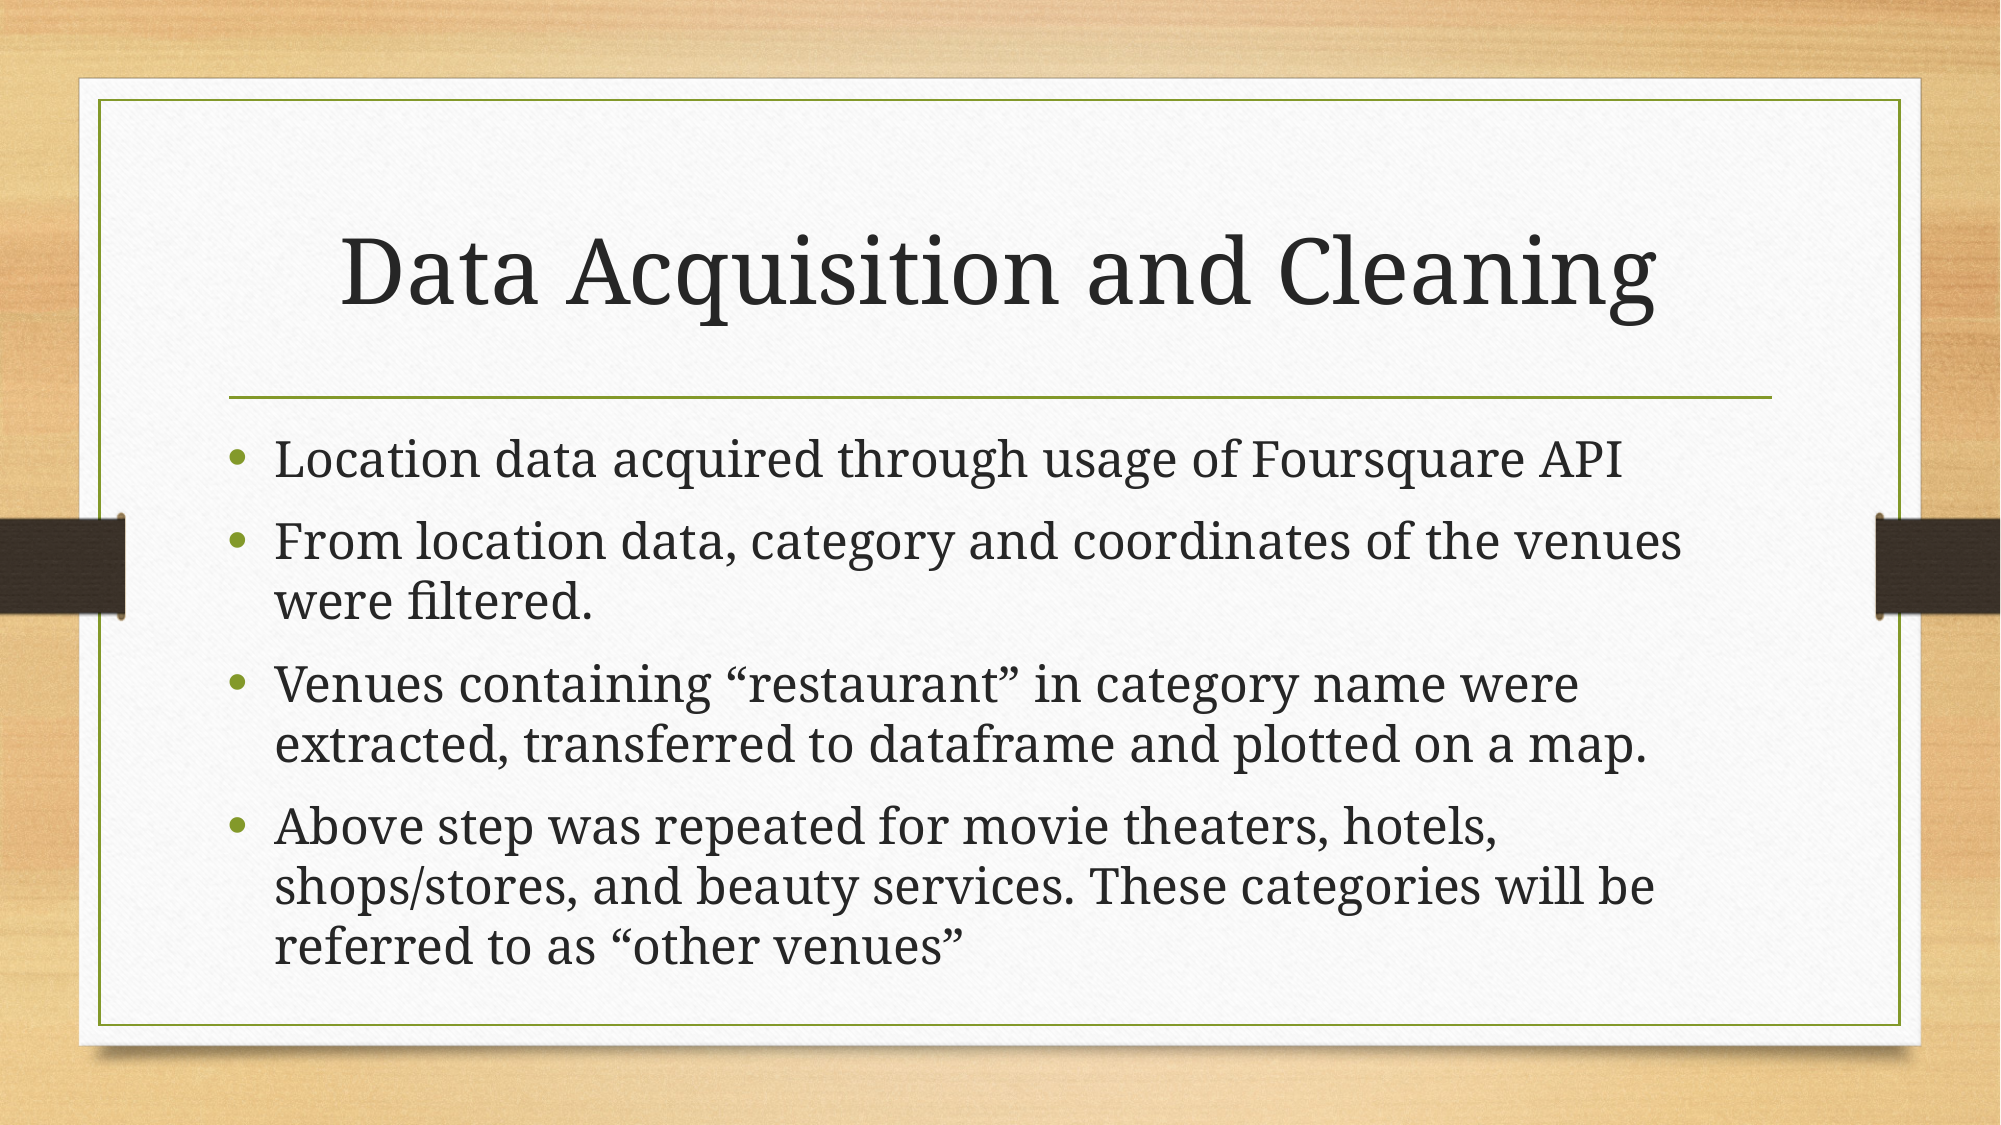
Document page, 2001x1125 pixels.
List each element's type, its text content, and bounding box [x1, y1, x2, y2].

title Data Acquisition and Cleaning [212, 161, 1788, 375]
picture [0, 0, 2001, 1125]
list Location data acquired through usage of Foursquare API From location data, category and coordinates of the venues were filtered. Venues containing “restaurant” in category name were extracted, transferred to dataframe and plotted on a map. Above step was repeated for movie theaters, hotels, shops/stores, and beauty services. These categories will be referred to as “other venues” [212, 419, 1788, 964]
